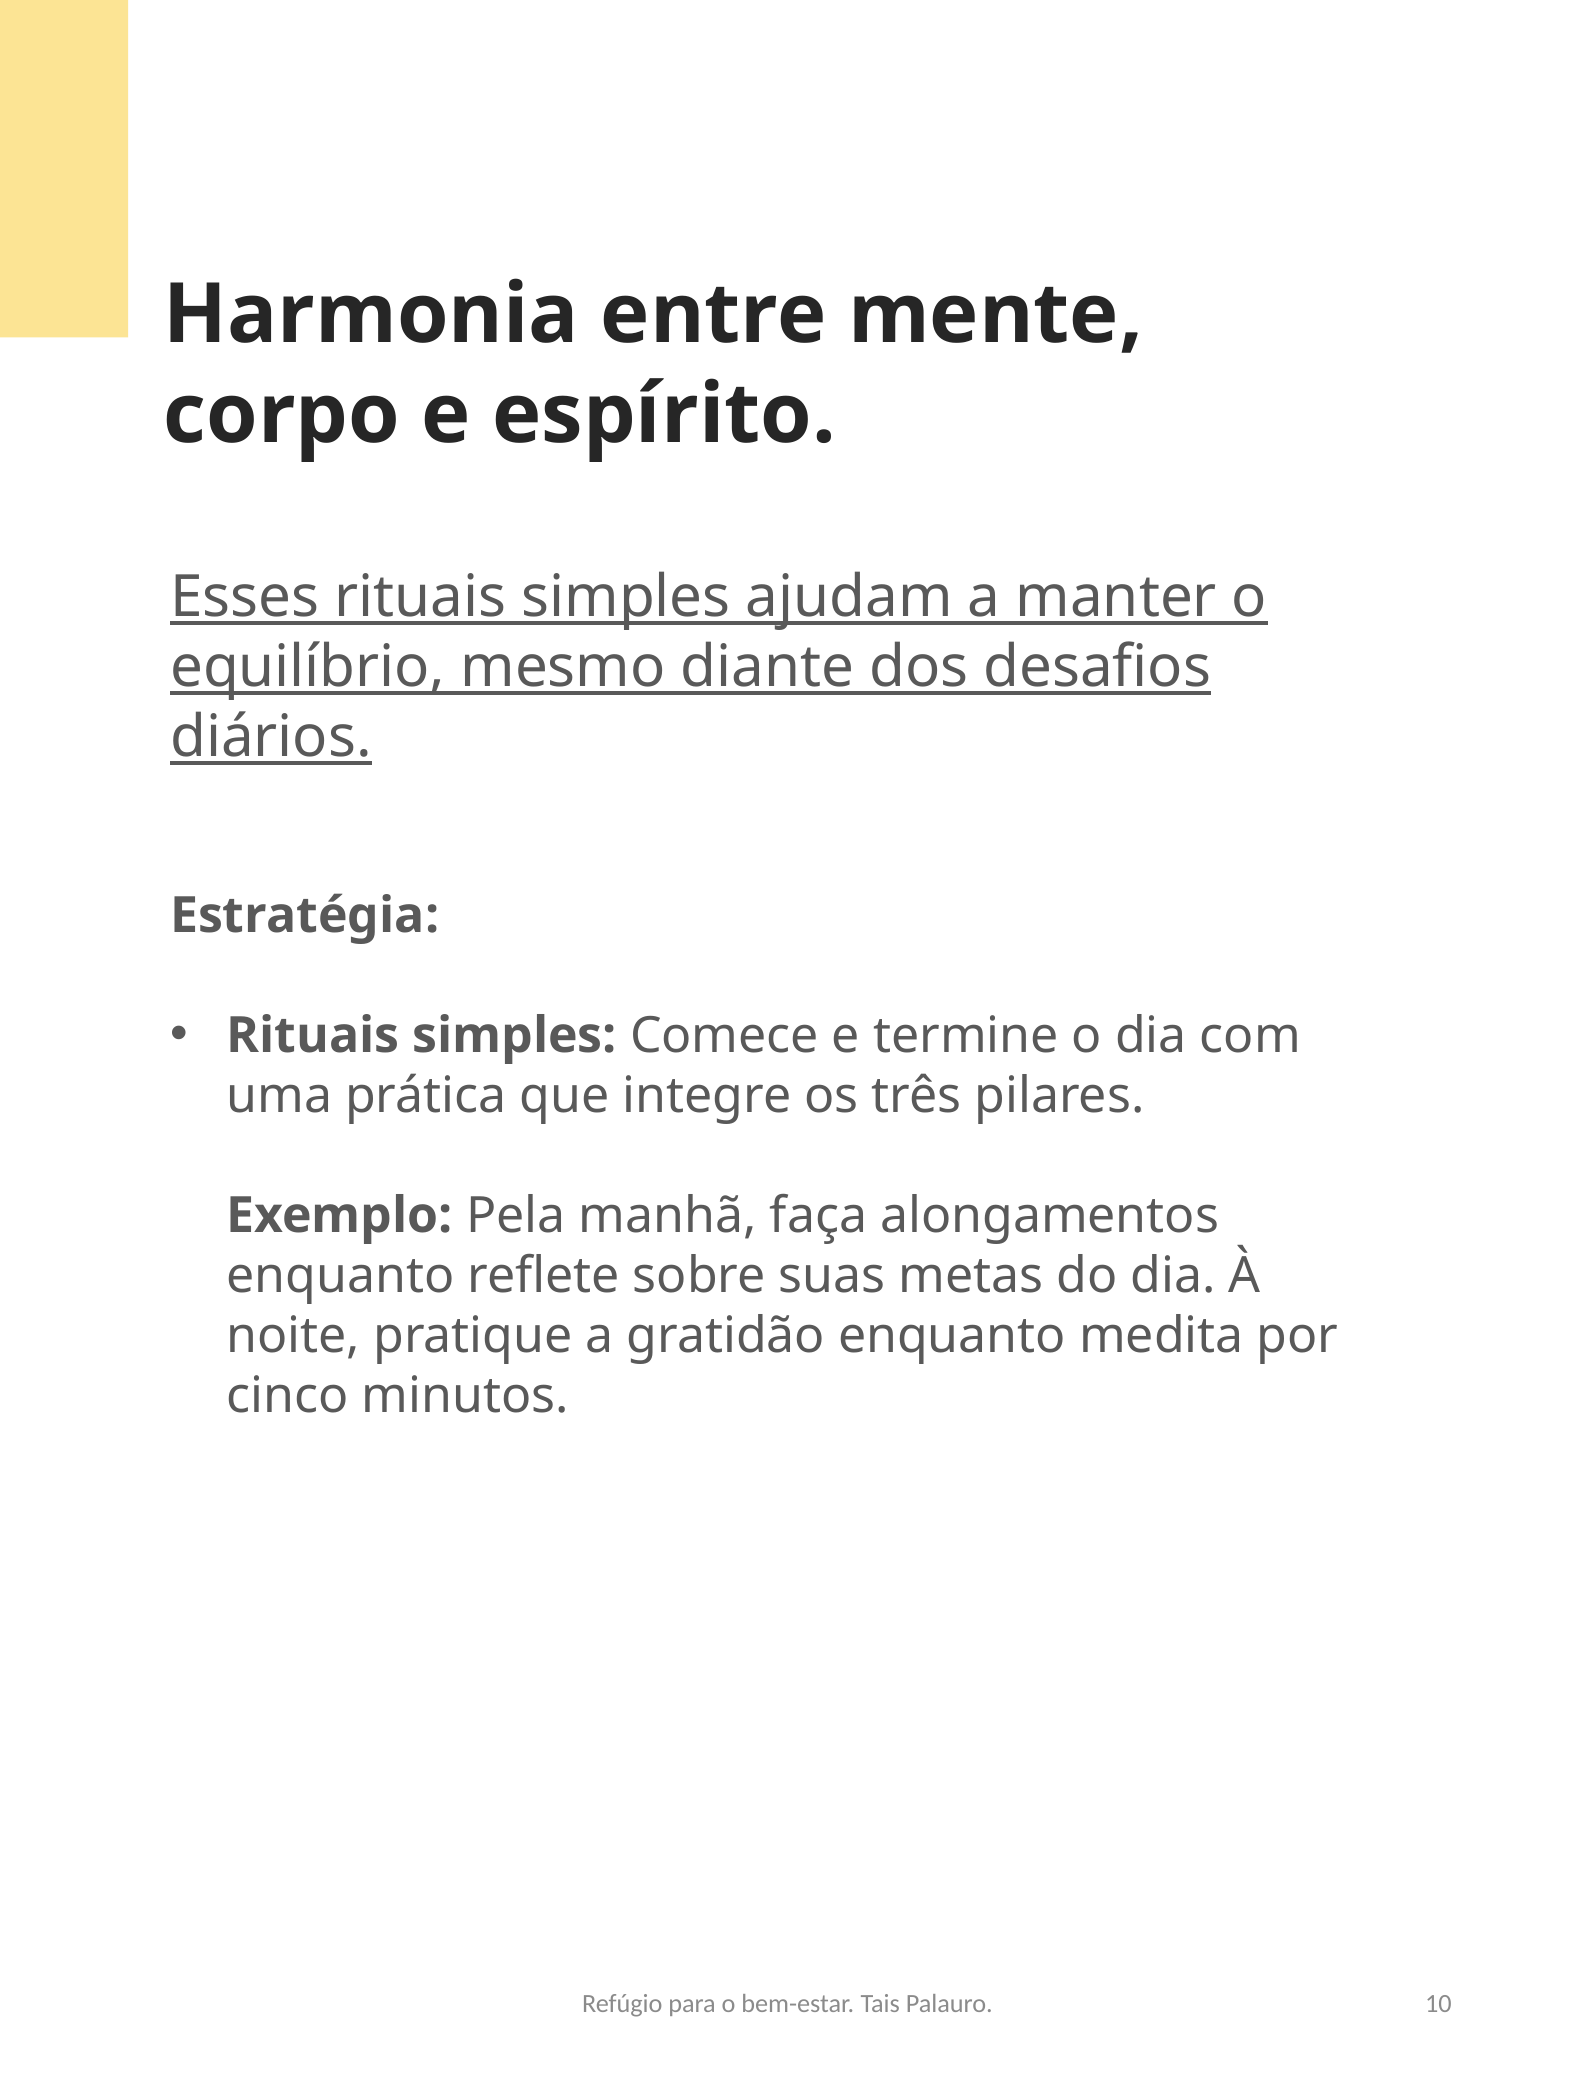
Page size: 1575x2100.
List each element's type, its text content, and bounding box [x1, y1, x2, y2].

footer Refúgio para o bem-estar. Tais Palauro. [521, 1946, 1054, 2059]
text_box Esses rituais simples ajudam a manter o equilíbrio, mesmo diante dos desafios diários. [143, 550, 1294, 775]
text_box [0, 0, 129, 338]
text_box Harmonia entre mente, corpo e espírito. [149, 252, 1367, 467]
text_box Estratégia: Rituais simples: Comece e termine o dia com uma prática que integre os três pilares. Exemplo: Pela manhã, faça alongamentos enquanto reflete sobre suas metas do dia. À noite, pratique a gratidão enquanto medita por cinco minutos. [155, 874, 1367, 1430]
slide_number 10 [1112, 1946, 1467, 2059]
